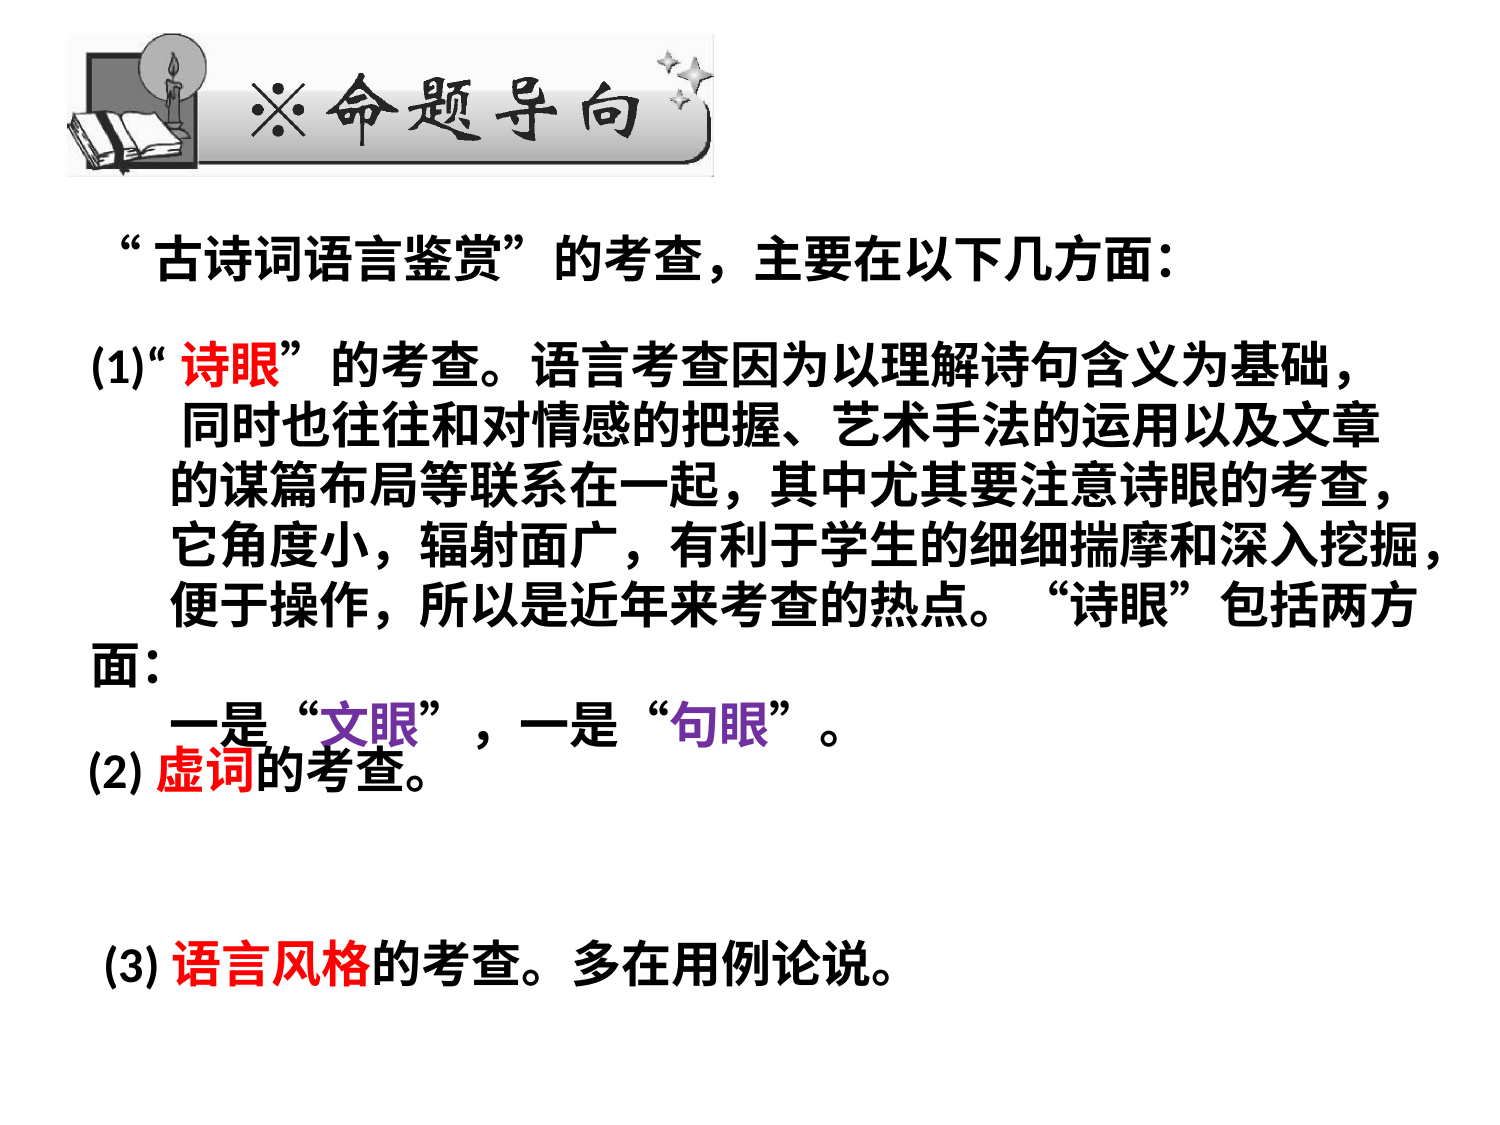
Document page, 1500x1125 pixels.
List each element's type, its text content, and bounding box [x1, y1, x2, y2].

text_box (3)语言风格的考查。多在用例论说。 [88, 925, 937, 1001]
text_box (1)“诗眼”的考查。语言考查因为以理解诗句含义为基础， 同时也往往和对情感的把握、艺术手法的运用以及文章 的谋篇布局等联系在一起，其中尤其要注意诗眼的考查， 它角度小，辐射面广，有利于学生的细细揣摩和深入挖掘， 便于操作，所以是近年来考查的热点。“诗眼”包括两方面： 一是“文眼”，一是“句眼”。 [75, 326, 1447, 761]
text_box “古诗词语言鉴赏”的考查，主要在以下几方面： [76, 219, 1341, 295]
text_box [51, 18, 751, 189]
text_box (2)虚词的考查。 [72, 731, 471, 807]
